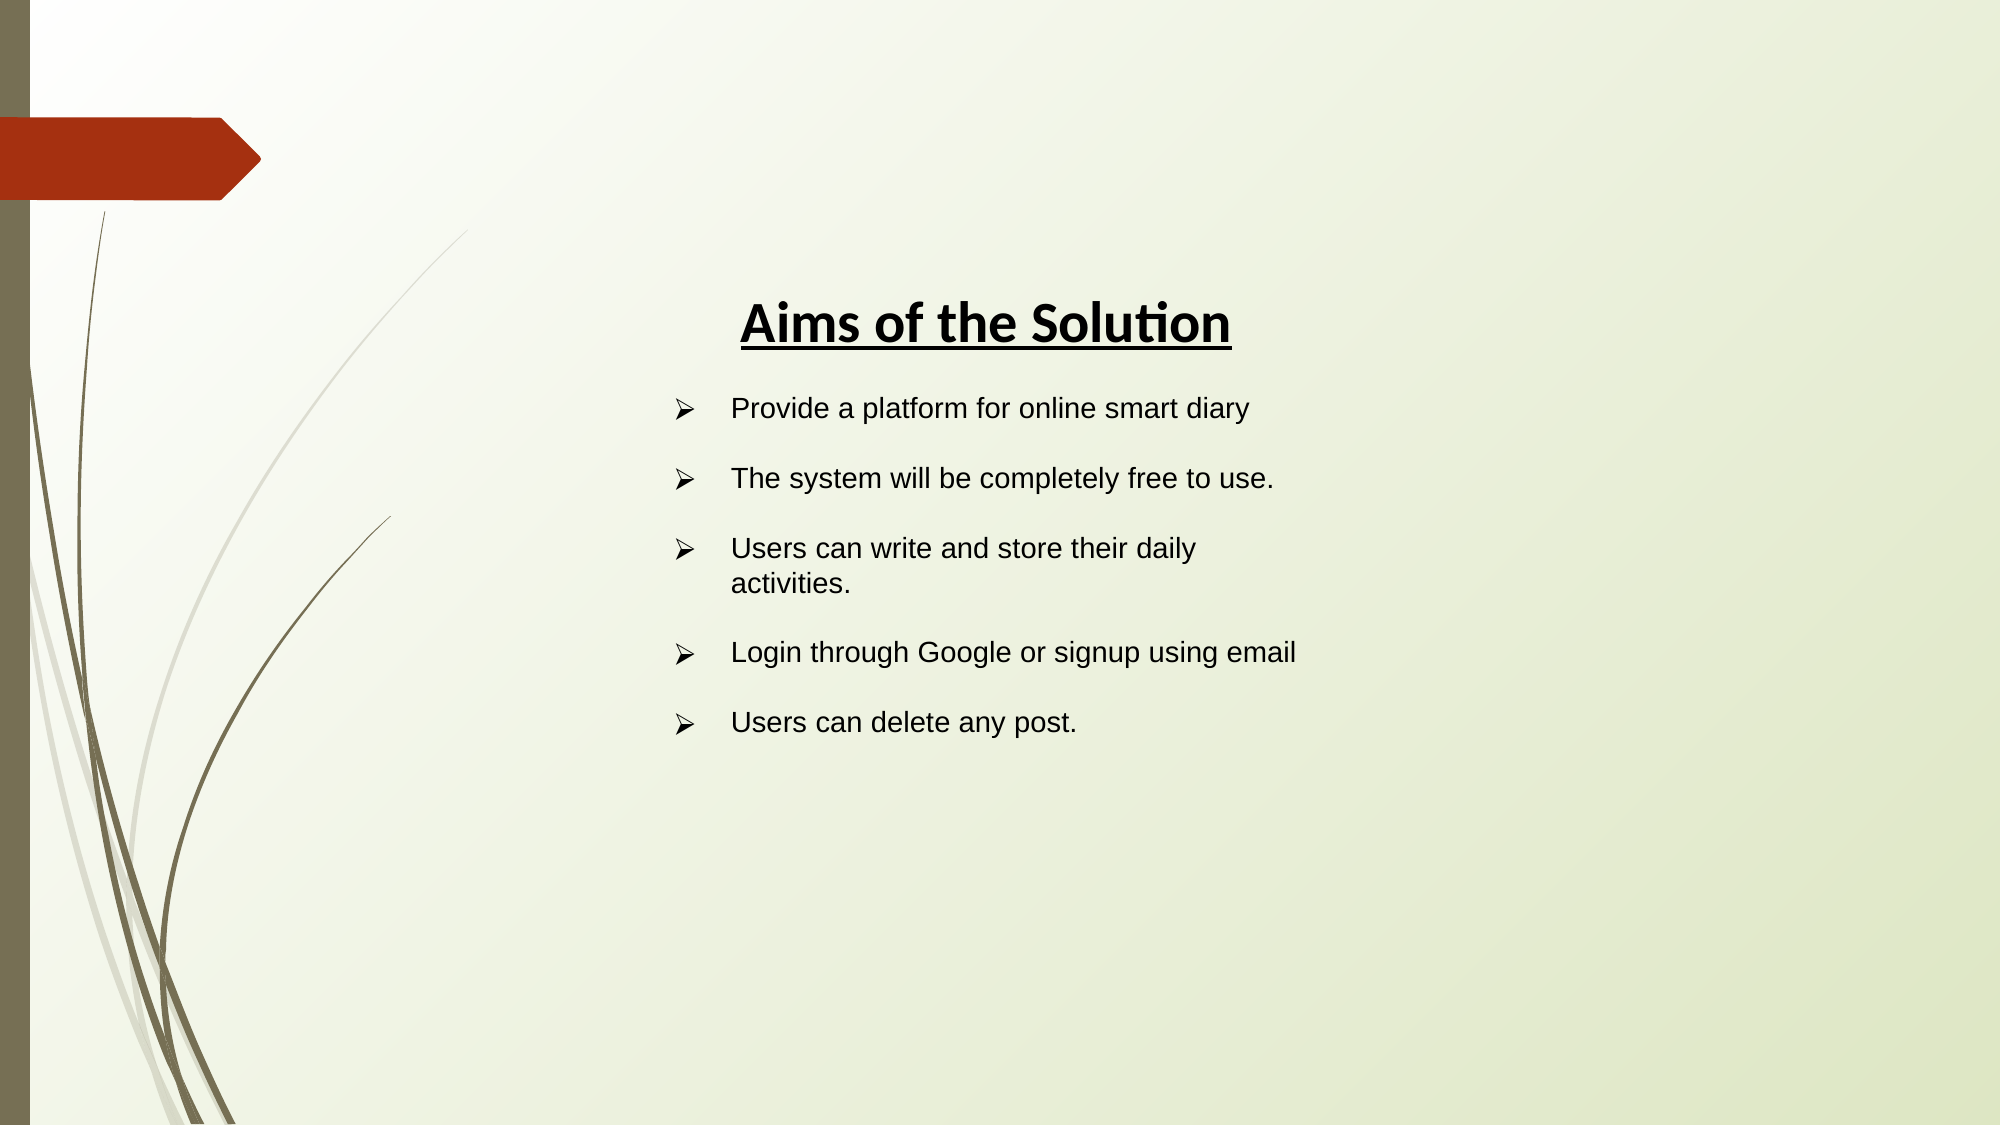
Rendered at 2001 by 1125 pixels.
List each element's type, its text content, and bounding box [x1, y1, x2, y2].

text_box Aims of the Solution Provide a platform for online smart diary The system will be completely free to use. Users can write and store their daily activities. Login through Google or signup using email Users can delete any post. [659, 276, 1314, 792]
